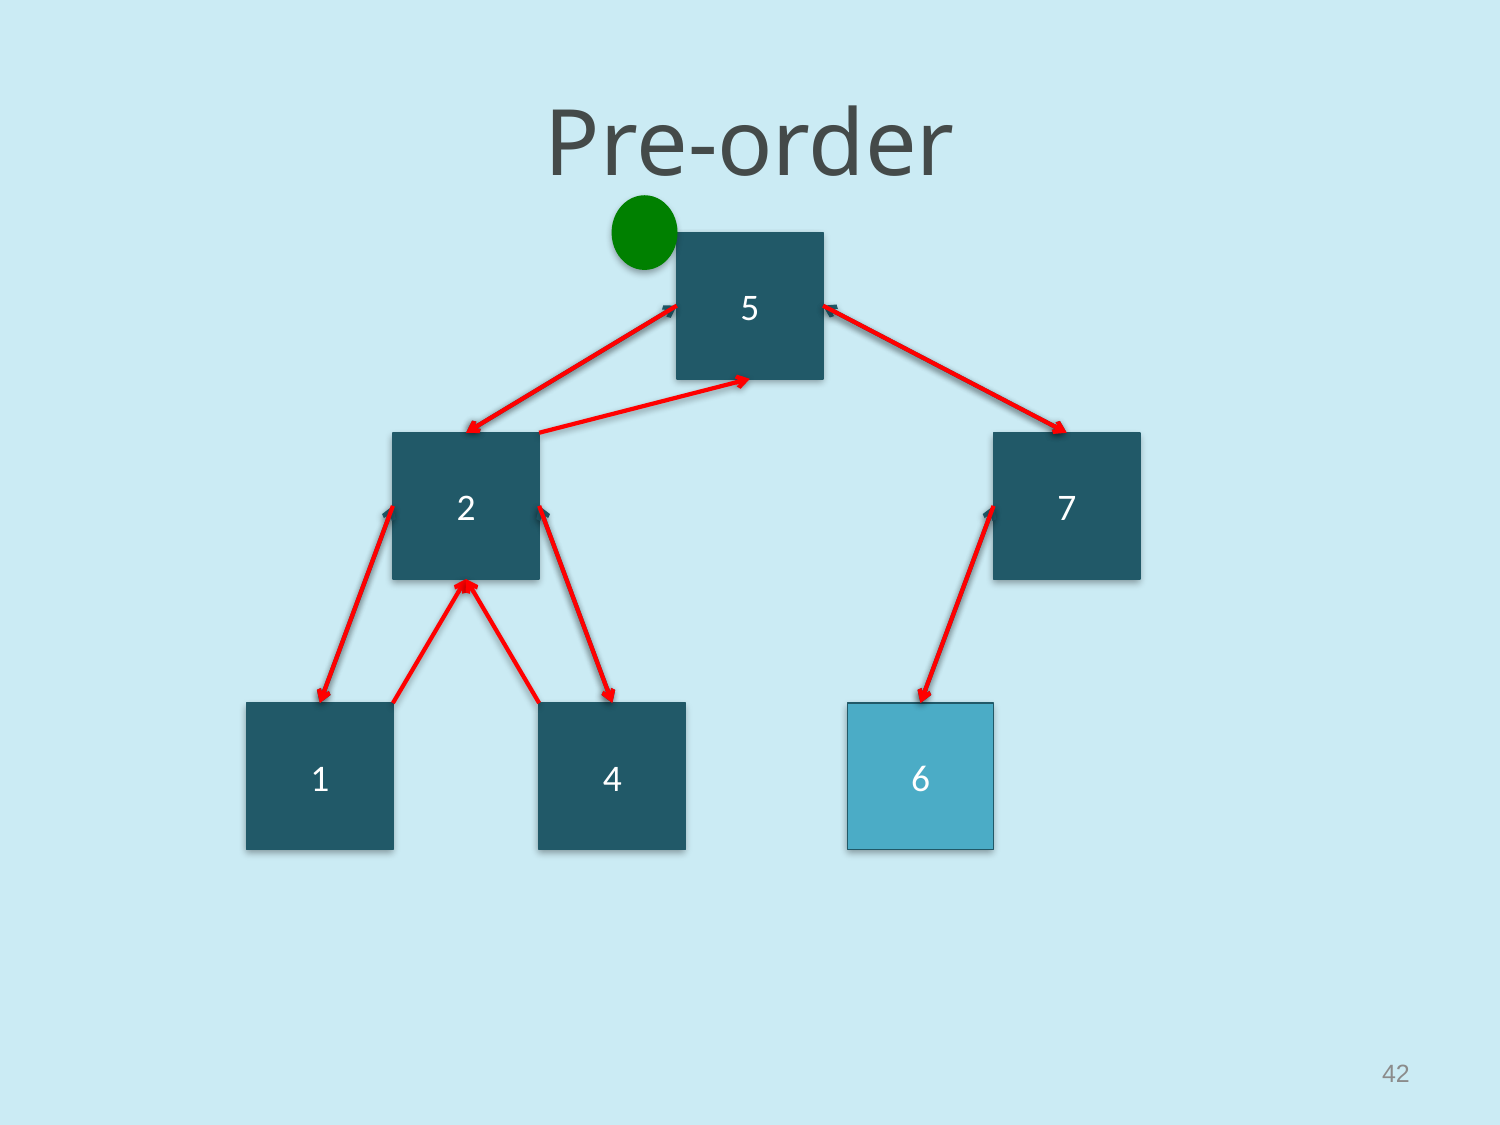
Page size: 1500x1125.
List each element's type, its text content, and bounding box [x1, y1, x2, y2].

slide_number 42 [1074, 1042, 1425, 1103]
text_box 6 [847, 702, 994, 850]
text_box 2 [392, 432, 540, 580]
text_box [319, 505, 394, 704]
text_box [822, 305, 1067, 433]
text_box 4 [538, 702, 686, 850]
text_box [538, 378, 751, 433]
text_box 5 [676, 232, 824, 380]
title Pre-order [75, 45, 1425, 233]
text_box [538, 505, 613, 704]
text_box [367, 604, 438, 678]
text_box 1 [246, 702, 394, 850]
text_box [611, 195, 678, 270]
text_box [920, 505, 994, 704]
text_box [465, 305, 677, 433]
text_box 7 [993, 432, 1141, 580]
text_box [440, 604, 565, 678]
